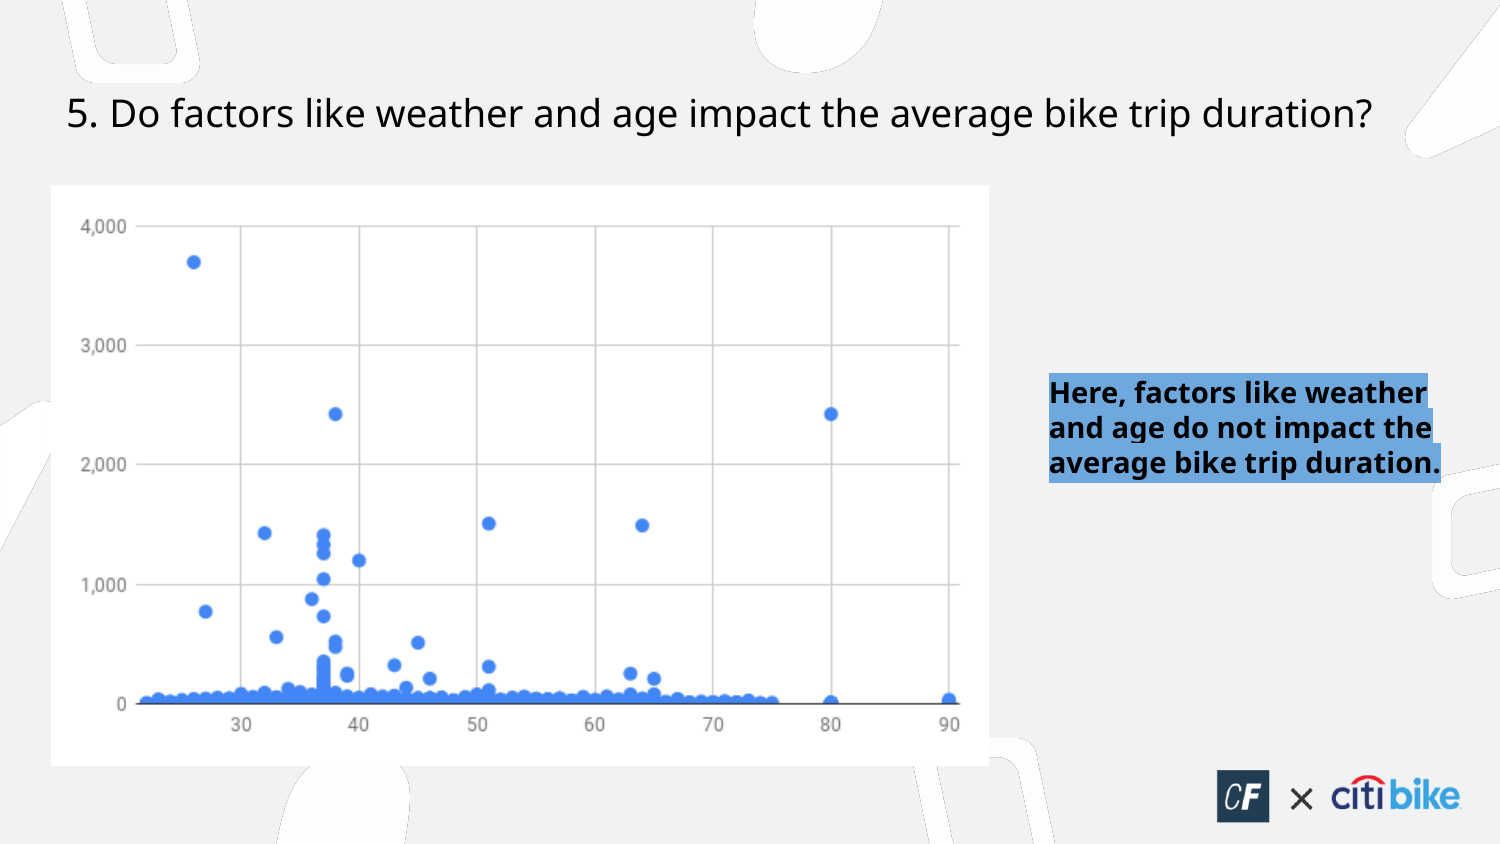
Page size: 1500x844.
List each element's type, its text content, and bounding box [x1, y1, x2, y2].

picture [0, 0, 1500, 844]
text_box Here, factors like weather and age do not impact the average bike trip duration. [1033, 359, 1468, 495]
title 5. Do factors like weather and age impact the average bike trip duration? [51, 72, 1449, 167]
list [51, 228, 1408, 789]
